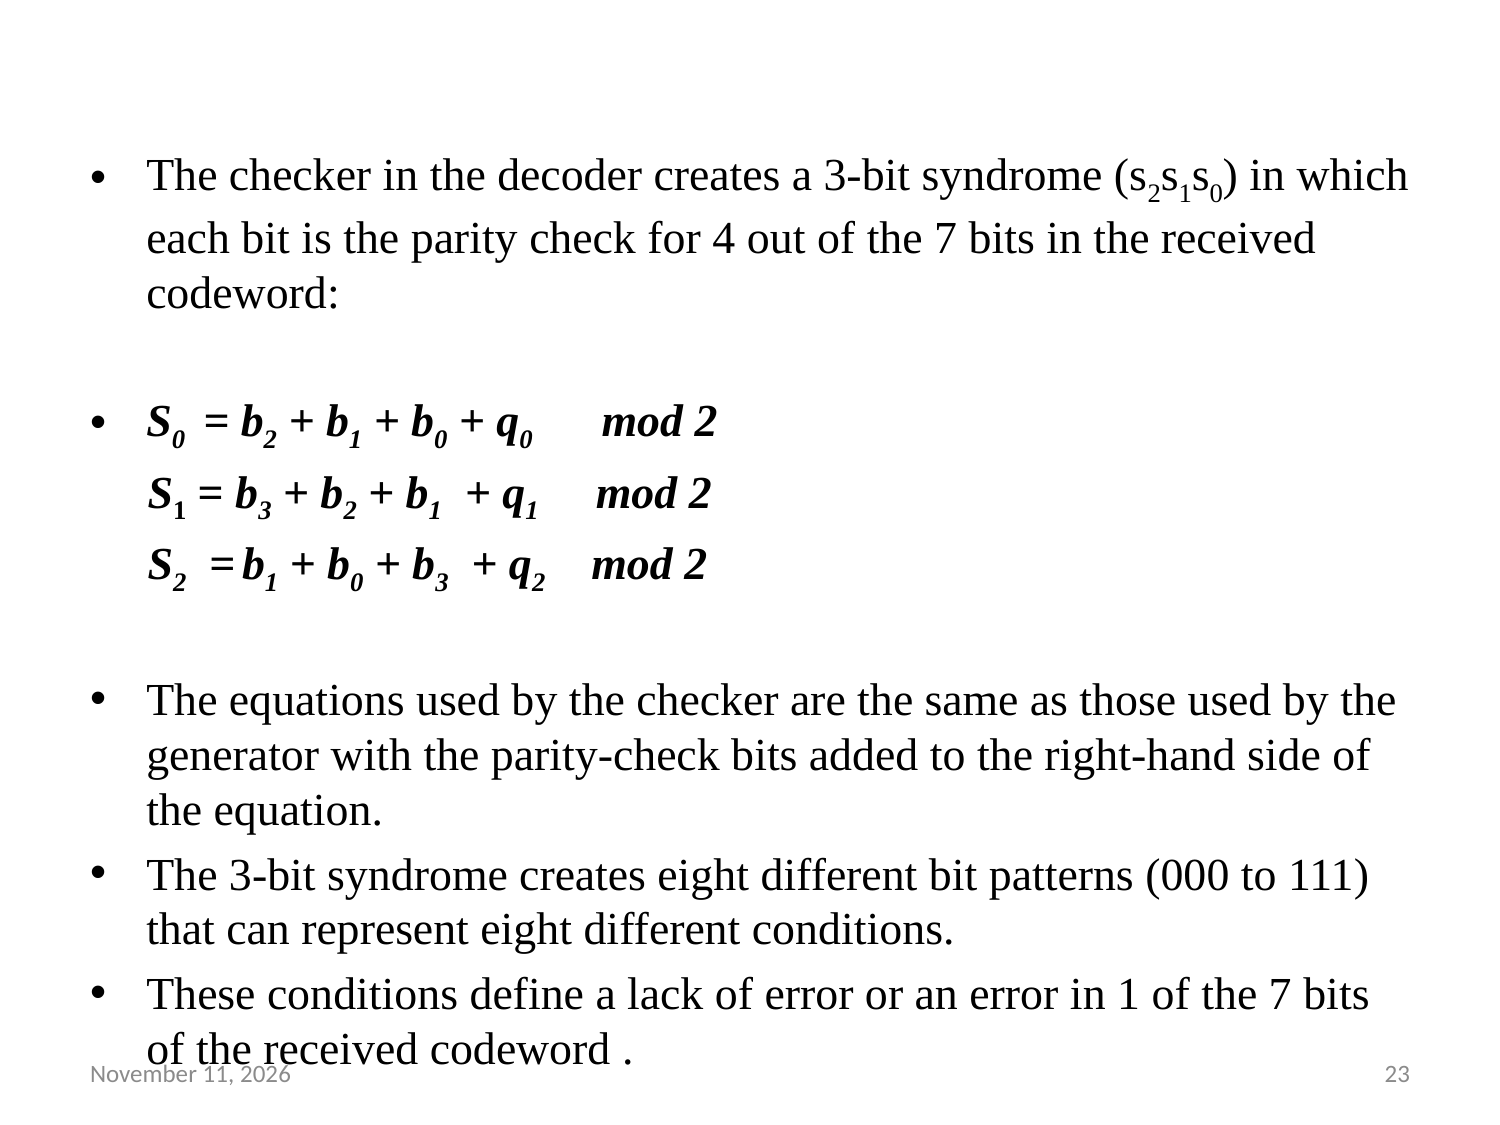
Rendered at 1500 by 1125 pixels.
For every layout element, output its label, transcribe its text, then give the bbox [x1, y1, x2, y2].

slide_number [75, 1042, 425, 1103]
list The checker in the decoder creates a 3-bit syndrome (s2s1s0) in which each bit is the parity check for 4 out of the 7 bits in the received codeword: S0 = b2 + b1 + b0 + q0 mod 2 S1 = b3 + b2 + b1 + q1 mod 2 S2 = b1 + b0 + b3 + q2 mod 2 The equations used by the checker are the same as those used by the generator with the parity-check bits added to the right-hand side of the equation. The 3-bit syndrome creates eight different bit patterns (000 to 111) that can represent eight different conditions. These conditions define a lack of error or an error in 1 of the 7 bits of the received codeword . [75, 137, 1425, 1100]
slide_number 23 [1074, 1042, 1425, 1103]
